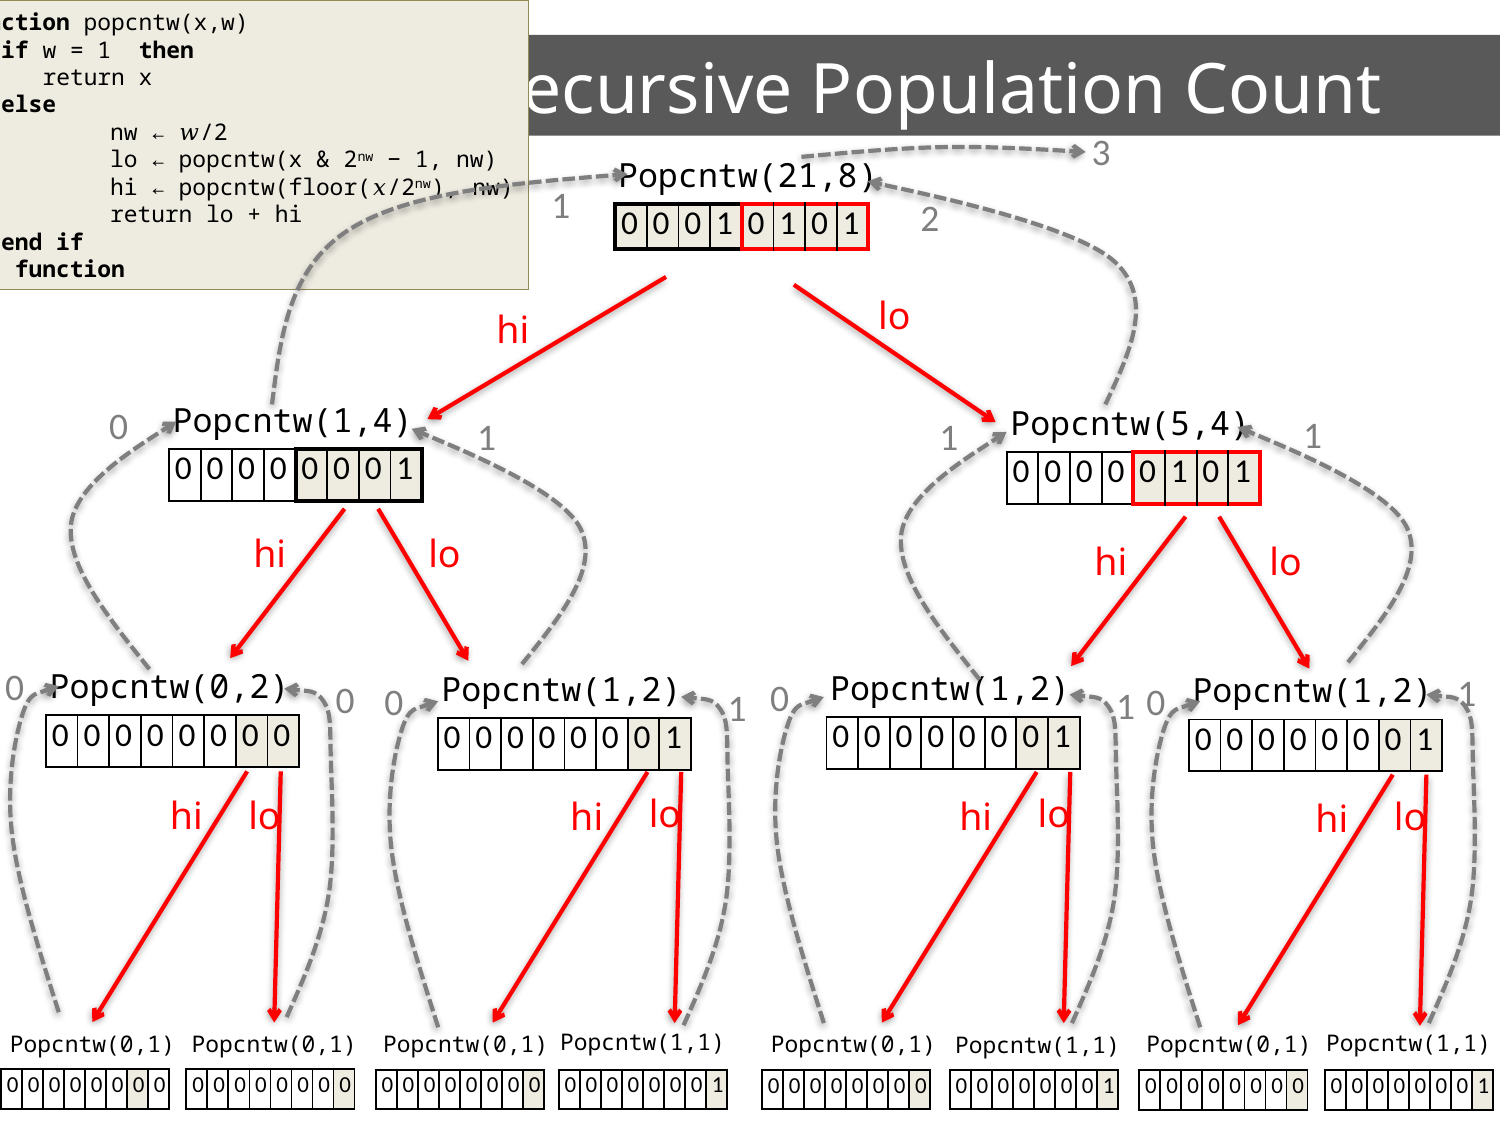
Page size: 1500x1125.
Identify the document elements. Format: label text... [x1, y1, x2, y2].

table_header 1 [1098, 1071, 1117, 1108]
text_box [271, 173, 1137, 405]
table_header 0 [419, 1071, 438, 1108]
table_header 0 [208, 1070, 227, 1108]
table_header 0 [1182, 1071, 1201, 1109]
text_box Popcntw(21,8) [603, 146, 796, 172]
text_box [70, 394, 1412, 680]
table_header 0 [1431, 1071, 1450, 1109]
table_header 0 [1287, 1071, 1307, 1109]
title Recursive Population Count [529, 34, 1500, 136]
table_header 0 [910, 1071, 929, 1108]
table_header 0 [581, 1071, 600, 1108]
table_header 0 [107, 1070, 126, 1108]
table_header 0 [1224, 1071, 1244, 1109]
table_header 0 [1326, 1071, 1345, 1109]
table_header 0 [1368, 1071, 1387, 1109]
table_header 0 [482, 1071, 501, 1108]
table_header 0 [1203, 1071, 1222, 1109]
table_header 0 [461, 1071, 480, 1108]
text_box Popcntw(0,1) [176, 1034, 368, 1065]
text_box Popcntw(0,1) [368, 1034, 563, 1065]
text_box Popcntw(1,1) [545, 1034, 740, 1063]
table_header 0 [763, 1071, 782, 1108]
table_header 0 [440, 1071, 459, 1108]
table_header 0 [524, 1071, 543, 1108]
table_header 0 [1347, 1071, 1366, 1109]
table_header 0 [951, 1071, 970, 1108]
table_header 0 [313, 1070, 333, 1108]
table_header 0 [86, 1070, 105, 1108]
table_header 0 [292, 1070, 312, 1108]
table_header 0 [503, 1071, 522, 1108]
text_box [801, 120, 1127, 172]
table_header 1 [1473, 1071, 1492, 1109]
table_header 0 [23, 1070, 42, 1108]
table_header 0 [1035, 1071, 1054, 1108]
table_header 0 [868, 1071, 887, 1108]
table_header 1 [707, 1071, 726, 1108]
table_header 0 [44, 1070, 63, 1108]
table_header 0 [398, 1071, 417, 1108]
table_header 0 [128, 1070, 147, 1108]
table_header 0 [1452, 1071, 1471, 1109]
table_header 0 [784, 1071, 803, 1108]
table_header 0 [2, 1070, 21, 1108]
table_header 0 [377, 1071, 396, 1108]
table_header 0 [149, 1070, 168, 1108]
table_header 0 [826, 1071, 845, 1108]
text_box Popcntw(0,1) [0, 1034, 176, 1065]
table_header 0 [1161, 1071, 1180, 1109]
text_box function popcntw(x,w) if w = 1 then return x else nw ← 𝑤/2 lo ← popcntw(x & 2nw − 1, nw) hi ← popcntw(floor(𝑥/2nw), nw) return lo + hi end if end function [0, 0, 529, 290]
table_header 0 [1056, 1071, 1075, 1108]
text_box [0, 655, 1493, 1028]
text_box Popcntw(1,1) [1311, 1020, 1500, 1063]
table_header 0 [993, 1071, 1012, 1108]
table_header 0 [972, 1071, 991, 1108]
table_header 0 [686, 1071, 705, 1108]
table_header 0 [187, 1070, 206, 1108]
table_header 0 [334, 1070, 354, 1108]
text_box Popcntw(0,1) [756, 1034, 940, 1065]
table_header 0 [229, 1070, 249, 1108]
table_header 0 [847, 1071, 866, 1108]
text_box Popcntw(0,1) [1131, 1034, 1327, 1065]
table_header 0 [1014, 1071, 1033, 1108]
table_header 0 [1077, 1071, 1096, 1108]
table_header 0 [250, 1070, 270, 1108]
table_header 0 [805, 1071, 824, 1108]
table_header 0 [644, 1071, 663, 1108]
table_header 0 [1245, 1071, 1265, 1109]
table_header 0 [665, 1071, 684, 1108]
table_header 0 [1389, 1071, 1408, 1109]
table_header 0 [889, 1071, 908, 1108]
table_header 0 [602, 1071, 621, 1108]
text_box Popcntw(1,1) [940, 1034, 1135, 1066]
table_header 0 [1266, 1071, 1286, 1109]
table_header 0 [65, 1070, 84, 1108]
table_header 0 [623, 1071, 642, 1108]
table_header 0 [560, 1071, 579, 1108]
table_header 0 [271, 1070, 291, 1108]
table_header 0 [1410, 1071, 1429, 1109]
table_header 0 [1140, 1071, 1159, 1109]
